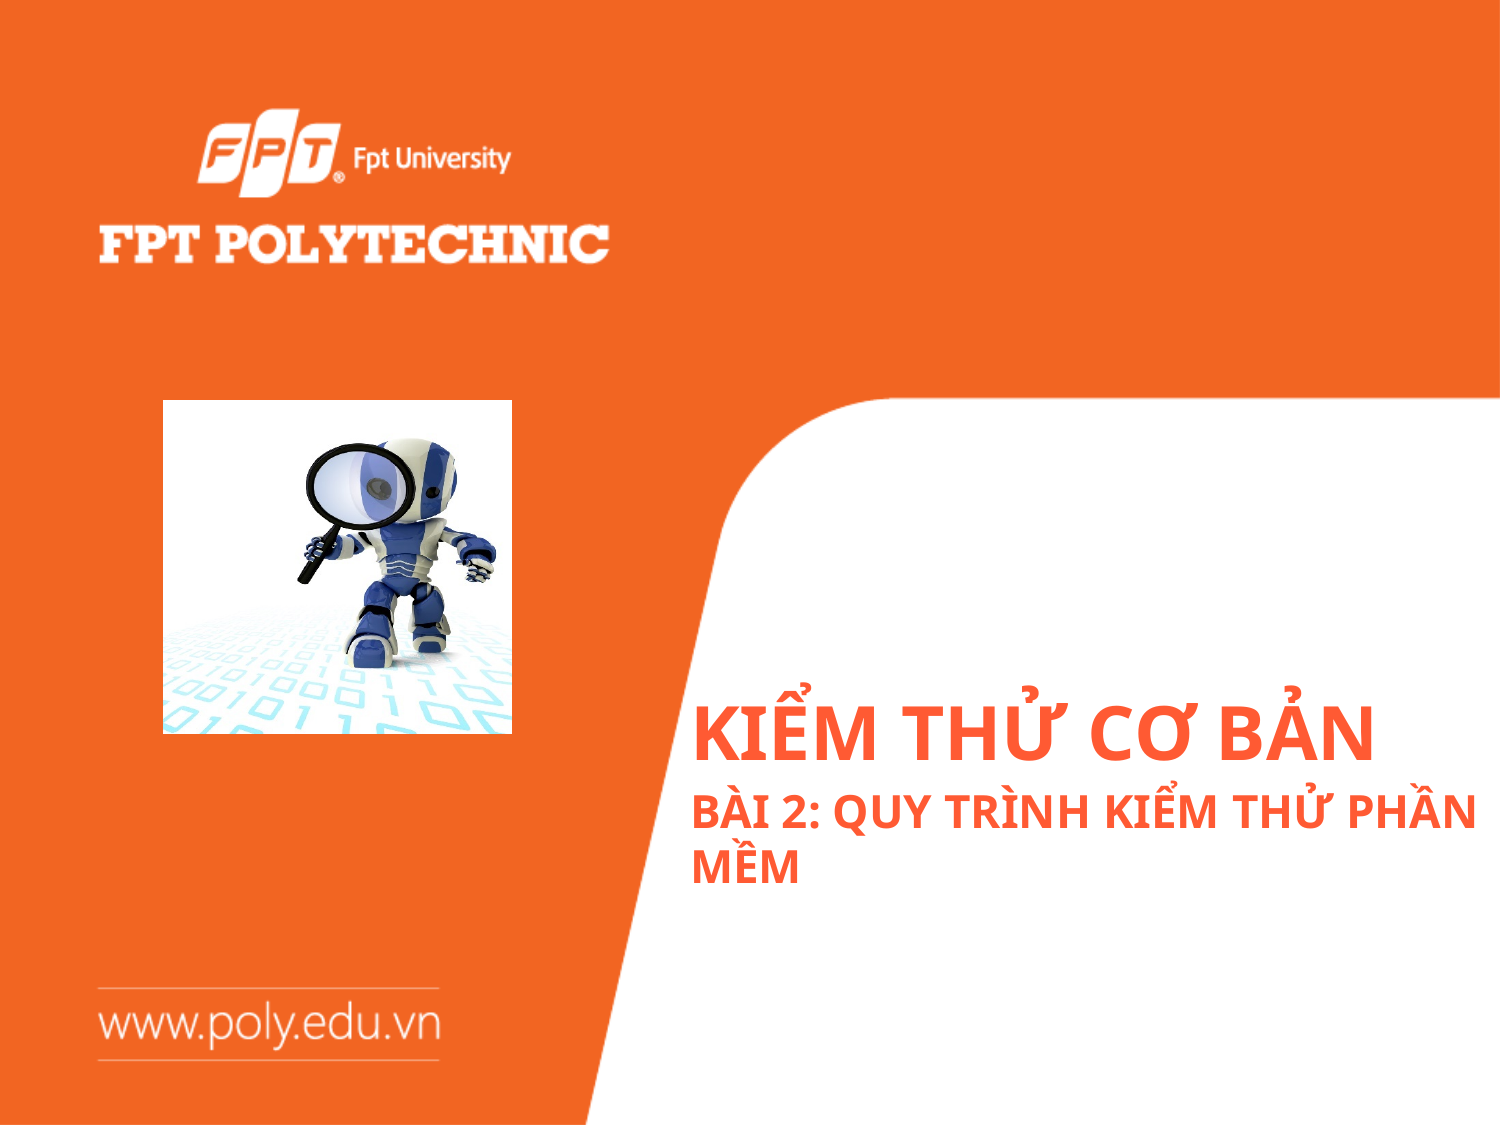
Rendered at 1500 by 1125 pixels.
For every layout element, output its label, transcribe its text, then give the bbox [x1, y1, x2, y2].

subtitle Bài 2: quy trình kiểm thử phần mềm [675, 774, 1500, 938]
picture [0, 0, 1500, 1125]
title Kiểm thử cơ bản [675, 662, 1500, 774]
